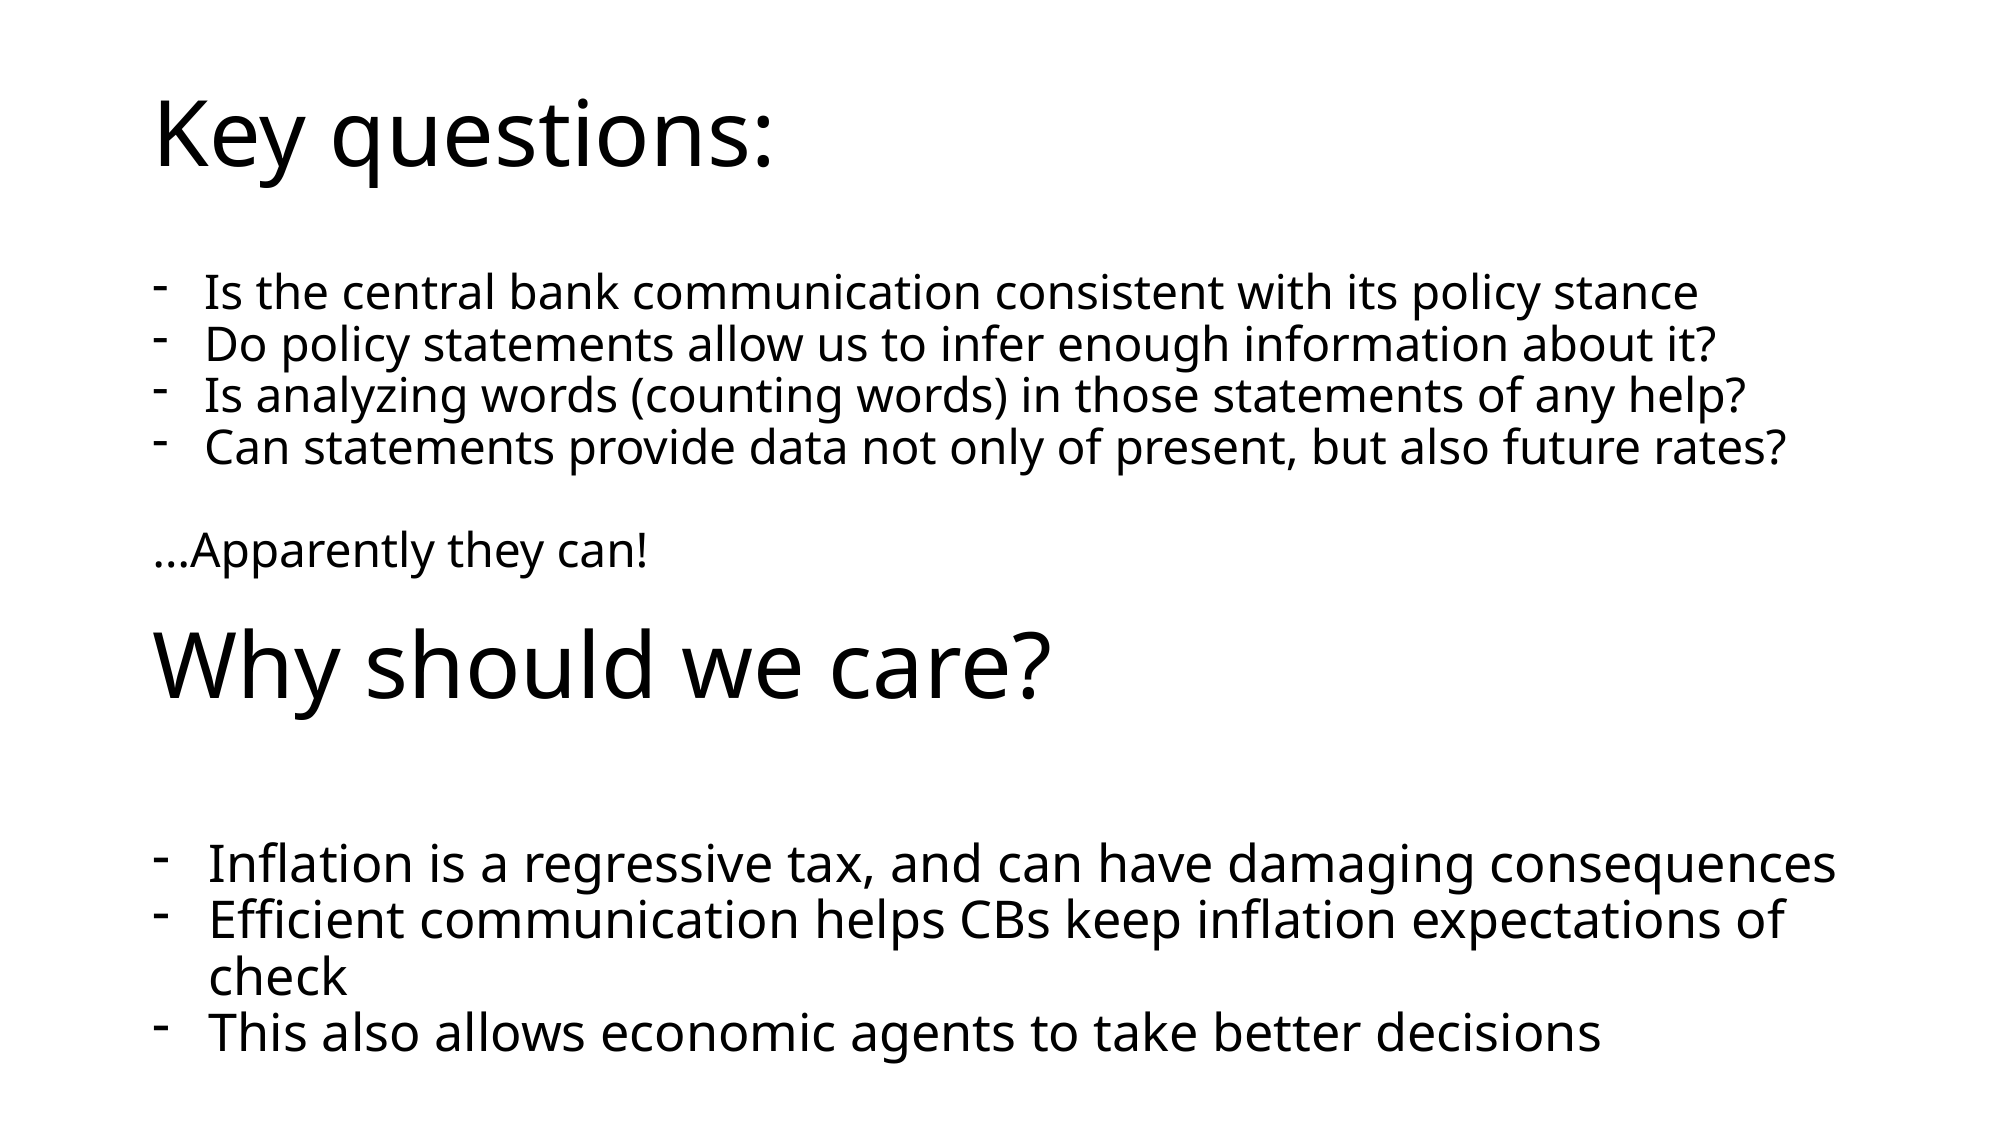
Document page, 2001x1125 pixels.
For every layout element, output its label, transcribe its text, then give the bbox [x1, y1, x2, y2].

text_box Why should we care? [137, 559, 1863, 778]
text_box Inflation is a regressive tax, and can have damaging consequences Efficient communication helps CBs keep inflation expectations of check This also allows economic agents to take better decisions [137, 795, 1863, 1125]
text_box Is the central bank communication consistent with its policy stance Do policy statements allow us to infer enough information about it? Is analyzing words (counting words) in those statements of any help? Can statements provide data not only of present, but also future rates? …Apparently they can! [137, 260, 1863, 559]
title Key questions: [137, 28, 1863, 246]
